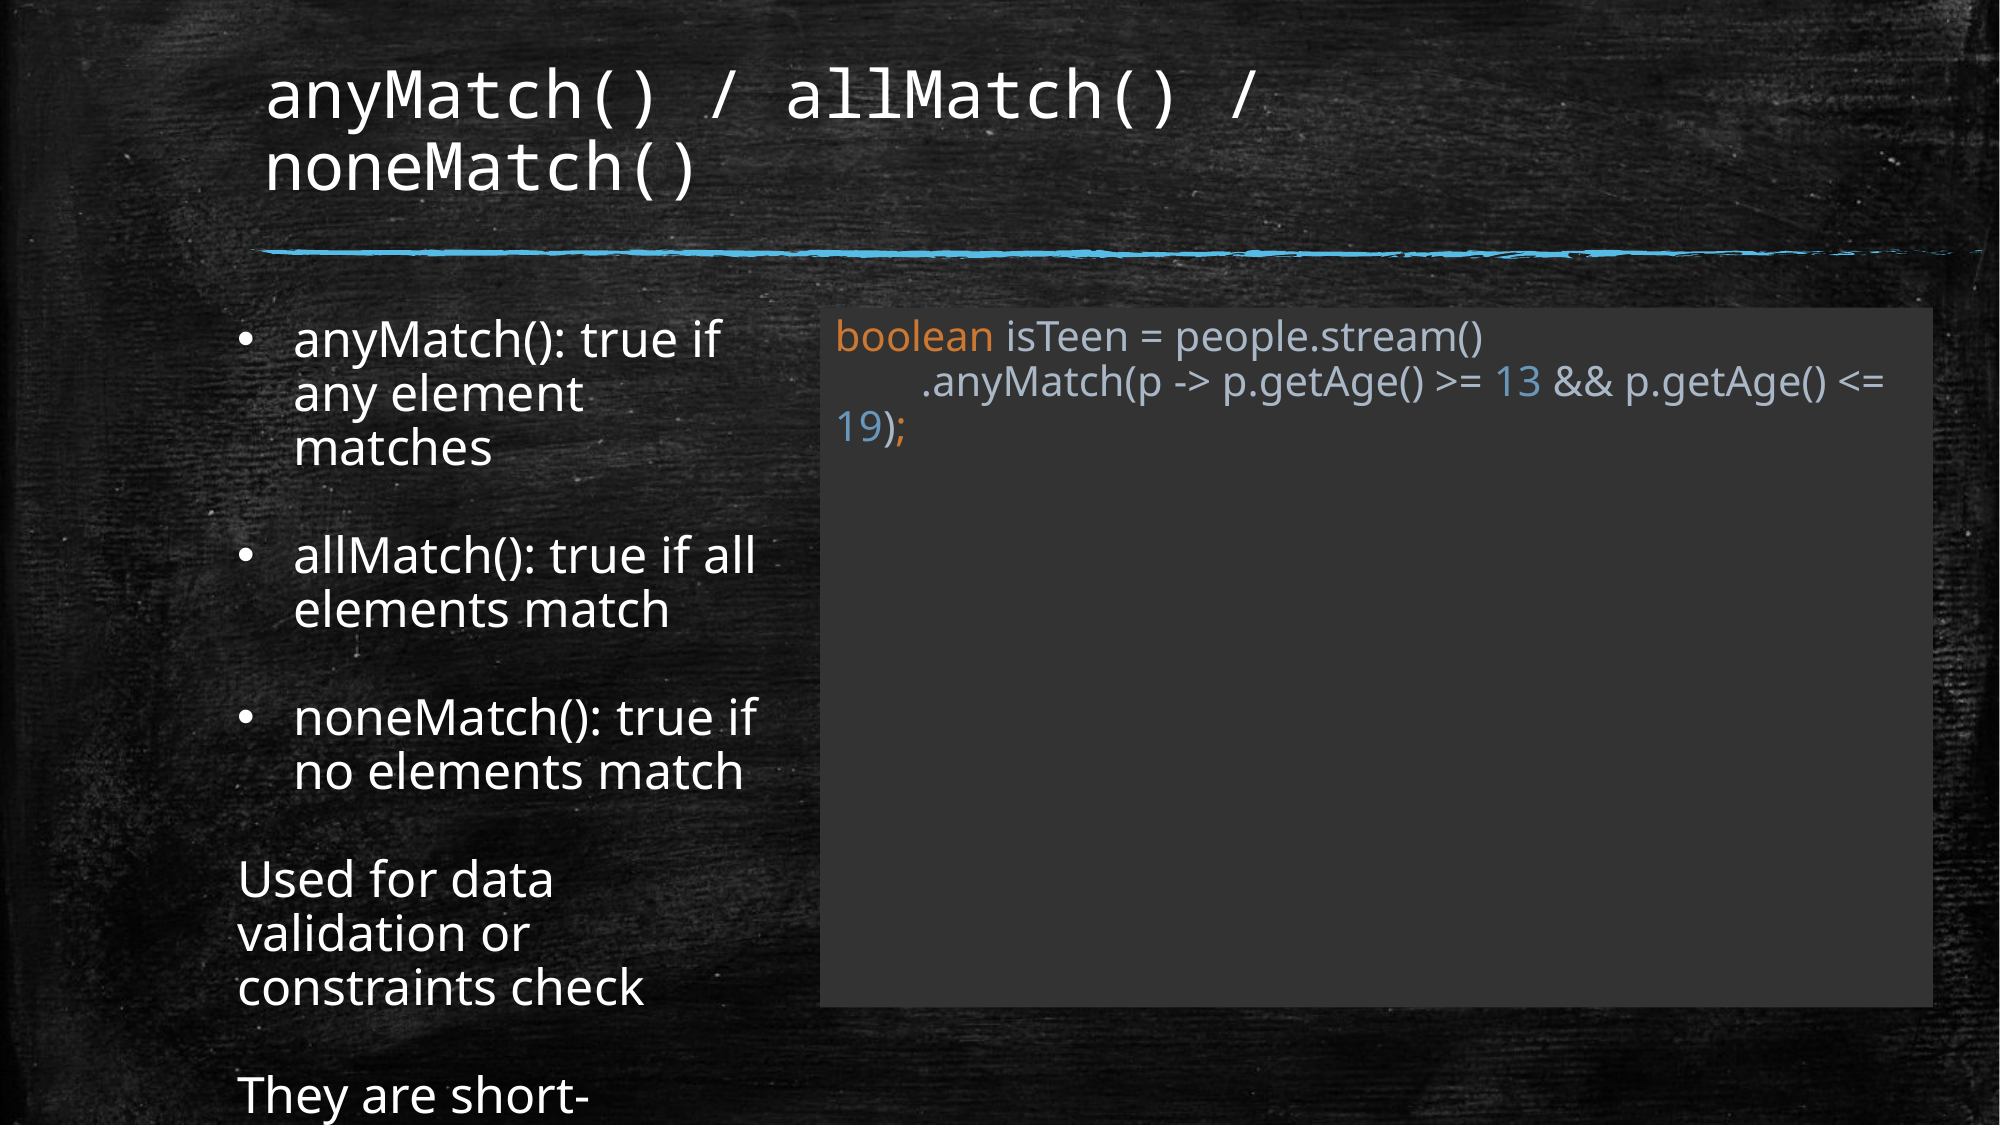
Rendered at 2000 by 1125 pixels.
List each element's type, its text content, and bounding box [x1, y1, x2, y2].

text_box [66, 272, 1908, 343]
text_box anyMatch(): true if any element matches allMatch(): true if all elements match noneMatch(): true if no elements match Used for data validation or constraints check They are short-circuited [222, 307, 795, 1125]
title anyMatch() / allMatch() / noneMatch() [249, 45, 1750, 213]
text_box boolean isTeen = people.stream() .anyMatch(p -> p.getAge() >= 13 && p.getAge() <= 19); [820, 307, 1933, 1008]
